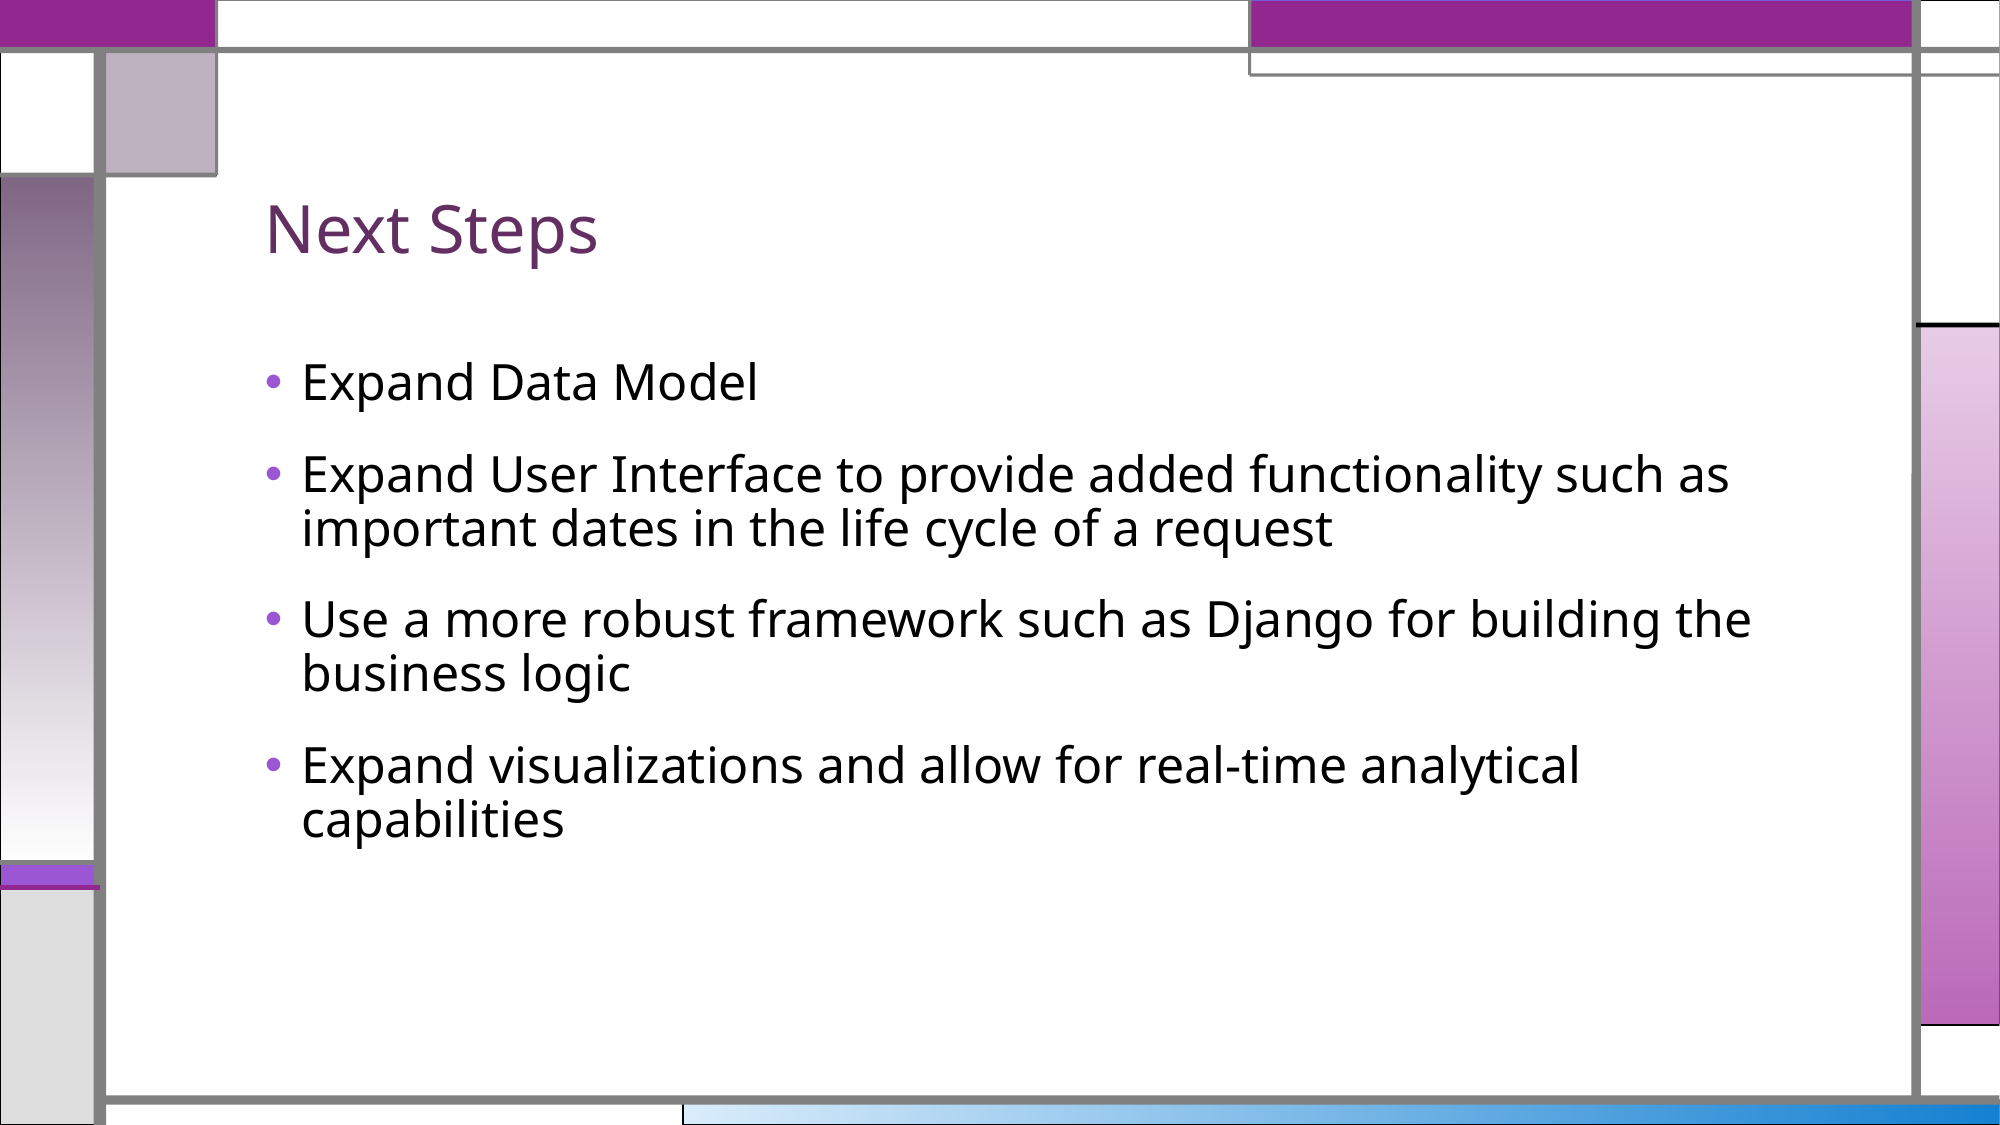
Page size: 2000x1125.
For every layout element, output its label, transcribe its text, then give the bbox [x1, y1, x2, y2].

title Next Steps [249, 87, 1825, 275]
list Expand Data Model Expand User Interface to provide added functionality such as important dates in the life cycle of a request Use a more robust framework such as Django for building the business logic Expand visualizations and allow for real-time analytical capabilities [249, 350, 1825, 988]
